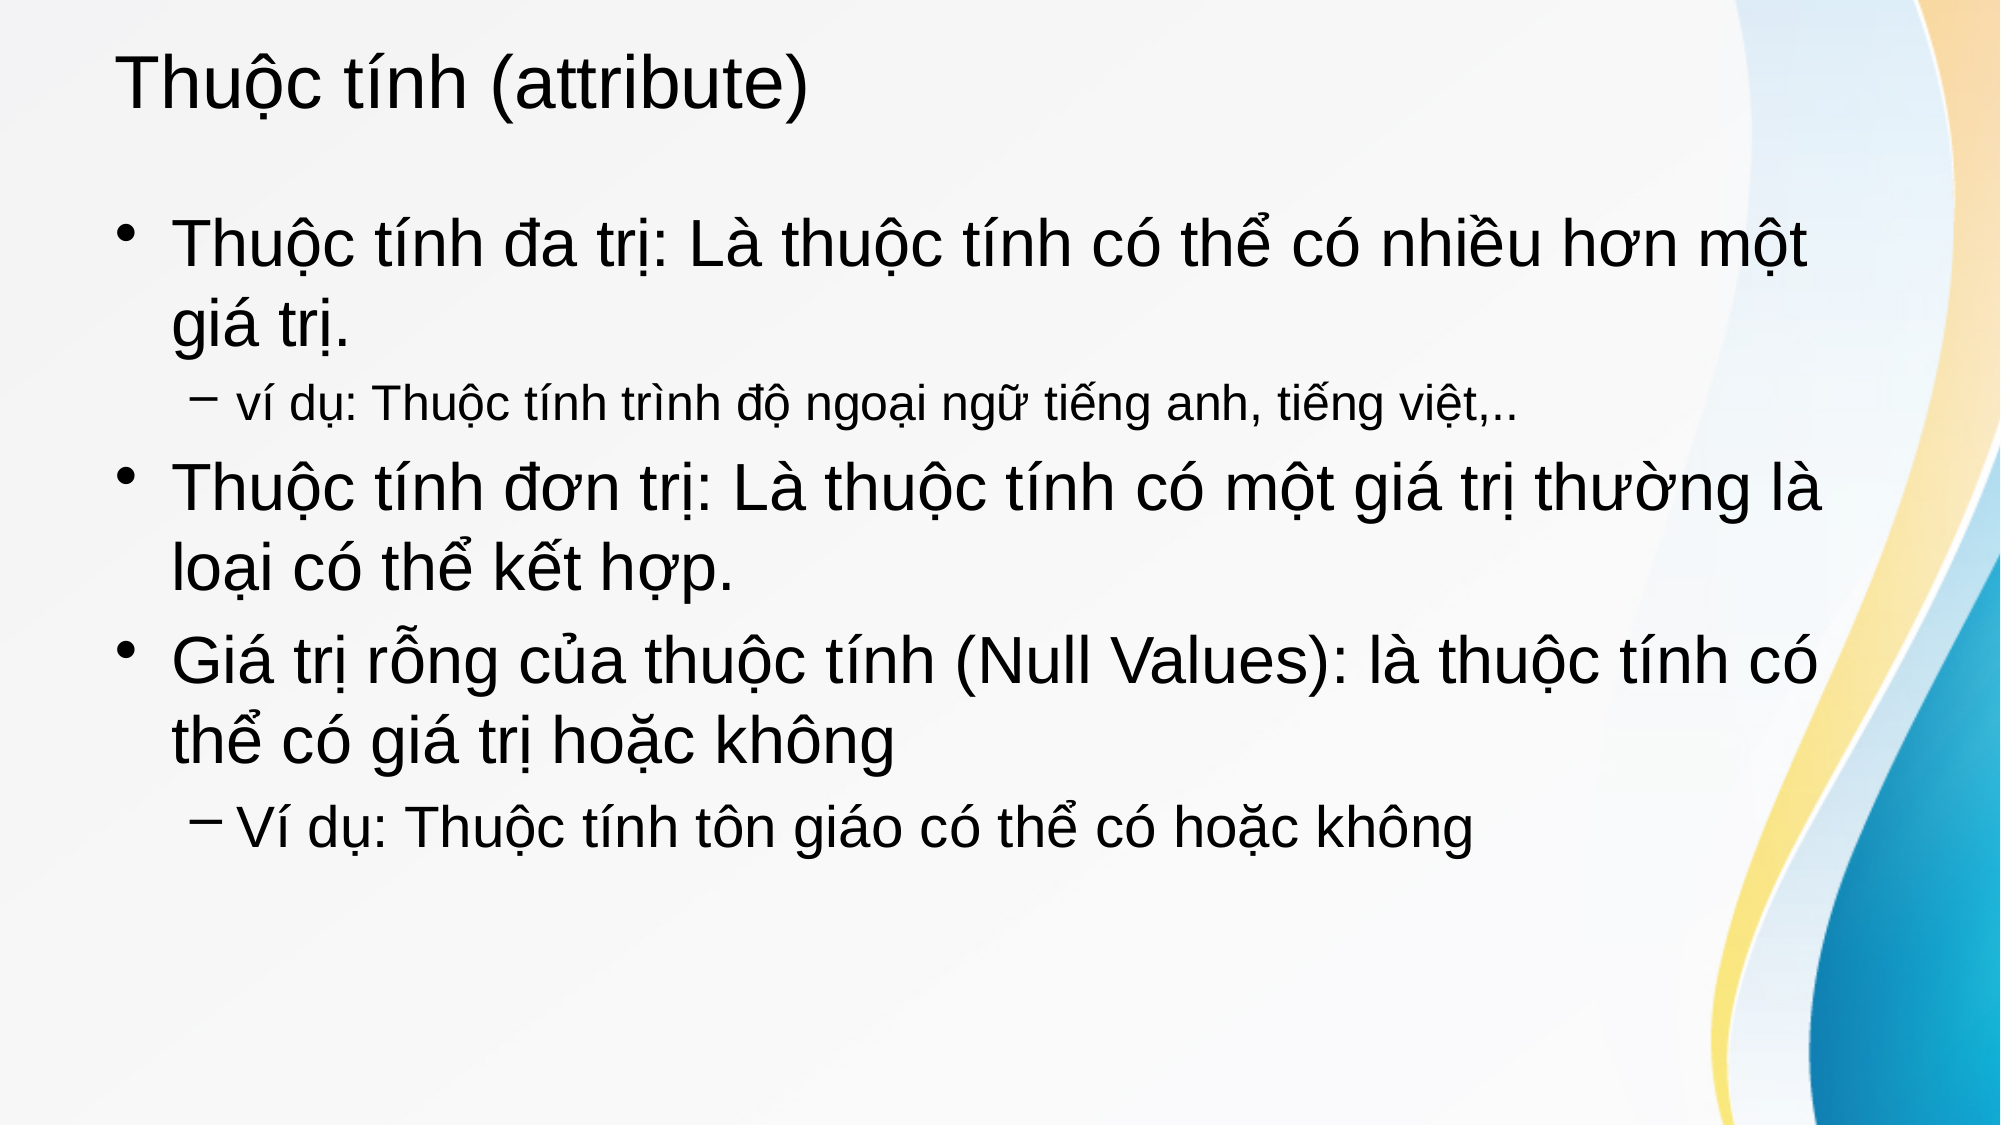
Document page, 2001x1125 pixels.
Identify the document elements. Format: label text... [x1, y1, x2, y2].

picture [0, 0, 2001, 1125]
title Thuộc tính (attribute) [99, 30, 1901, 127]
list Thuộc tính đa trị: Là thuộc tính có thể có nhiều hơn một giá trị. ví dụ: Thuộc tính trình độ ngoại ngữ tiếng anh, tiếng việt,.. Thuộc tính đơn trị: Là thuộc tính có một giá trị thường là loại có thể kết hợp. Giá trị rỗng của thuộc tính (Null Values): là thuộc tính có thể có giá trị hoặc không Ví dụ: Thuộc tính tôn giáo có thể có hoặc không [99, 192, 1901, 1006]
